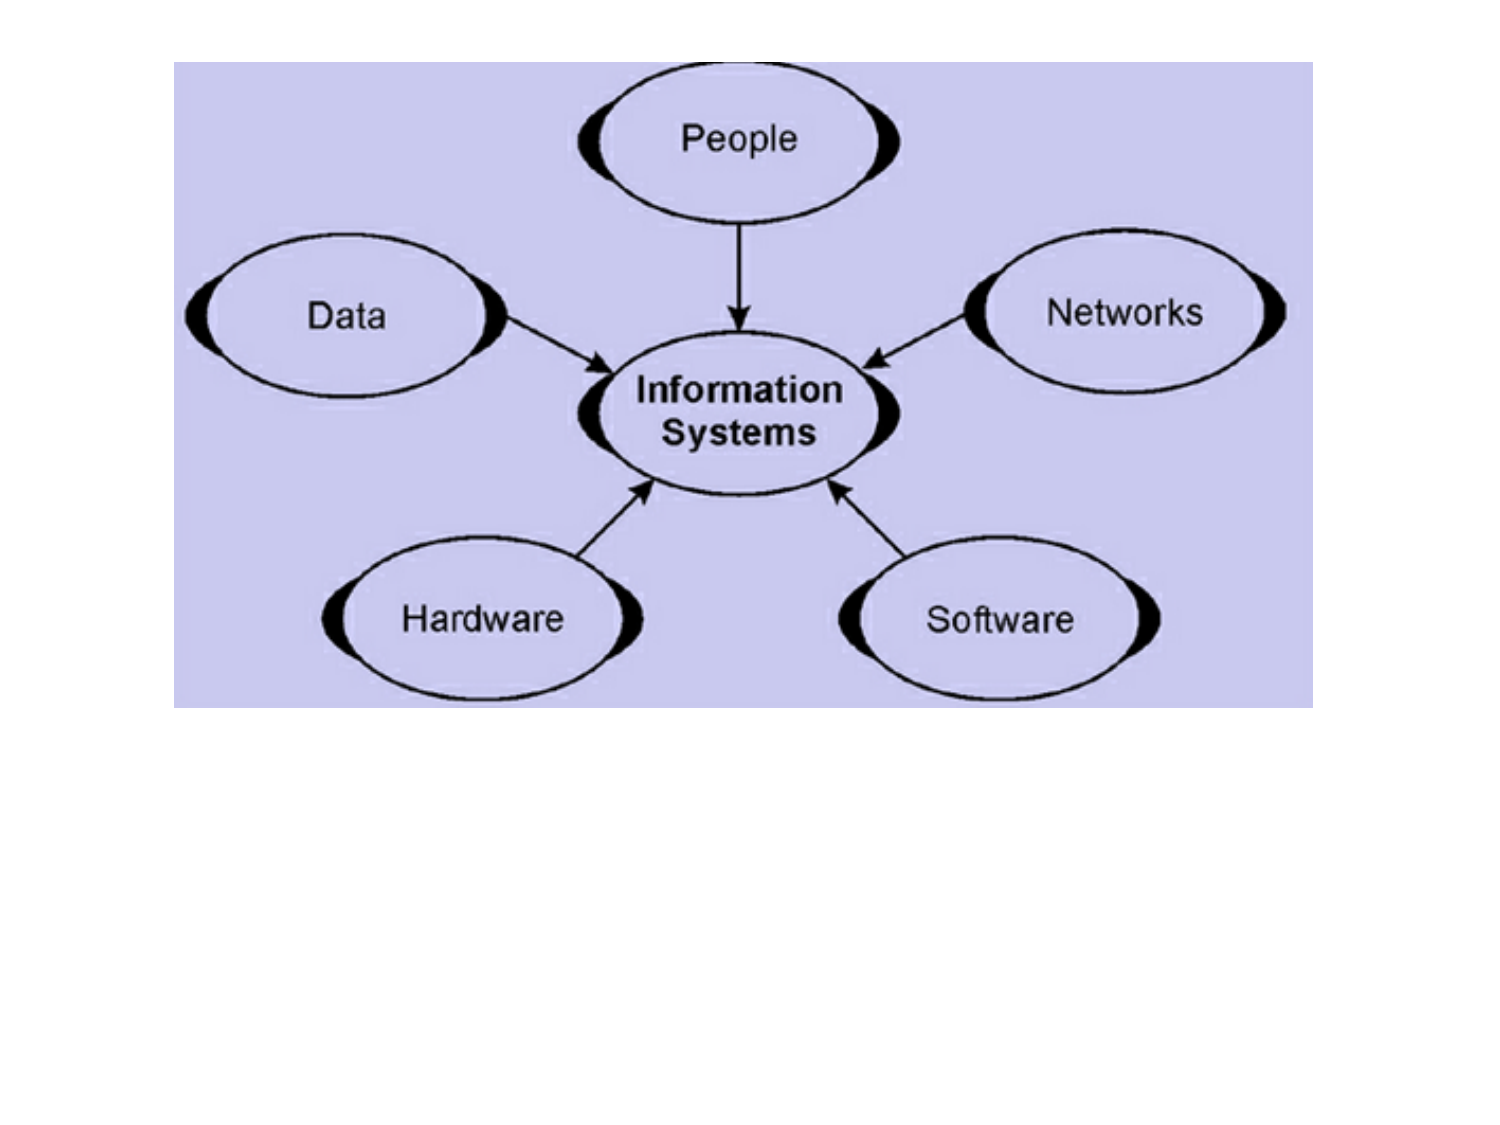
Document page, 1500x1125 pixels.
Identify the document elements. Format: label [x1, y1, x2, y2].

picture [174, 62, 1313, 708]
